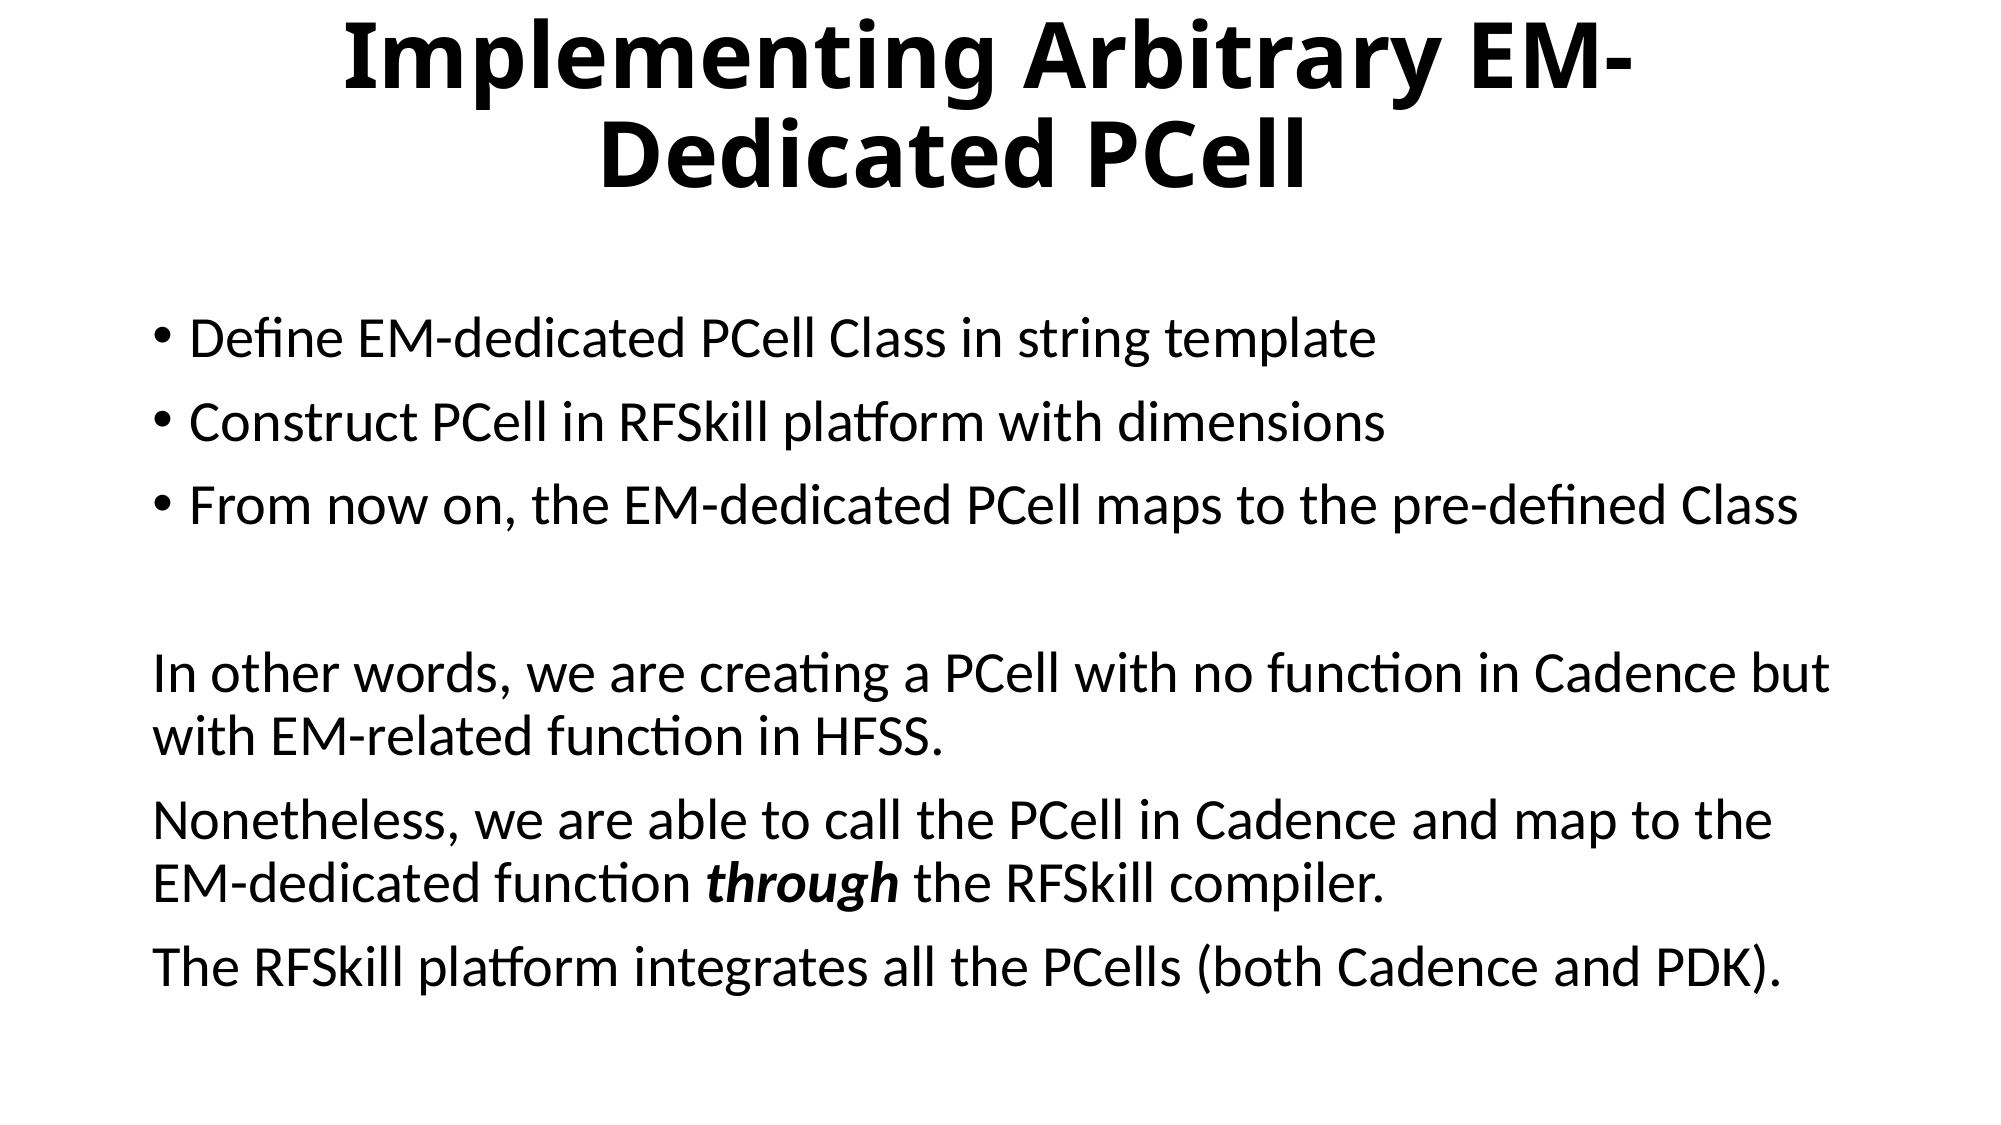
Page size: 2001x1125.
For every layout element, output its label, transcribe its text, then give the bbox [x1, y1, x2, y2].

list Define EM-dedicated PCell Class in string template Construct PCell in RFSkill platform with dimensions From now on, the EM-dedicated PCell maps to the pre-defined Class In other words, we are creating a PCell with no function in Cadence but with EM-related function in HFSS. Nonetheless, we are able to call the PCell in Cadence and map to the EM-dedicated function through the RFSkill compiler. The RFSkill platform integrates all the PCells (both Cadence and PDK). [137, 299, 1863, 1125]
title Implementing Arbitrary EM-Dedicated PCell [126, 0, 1852, 218]
